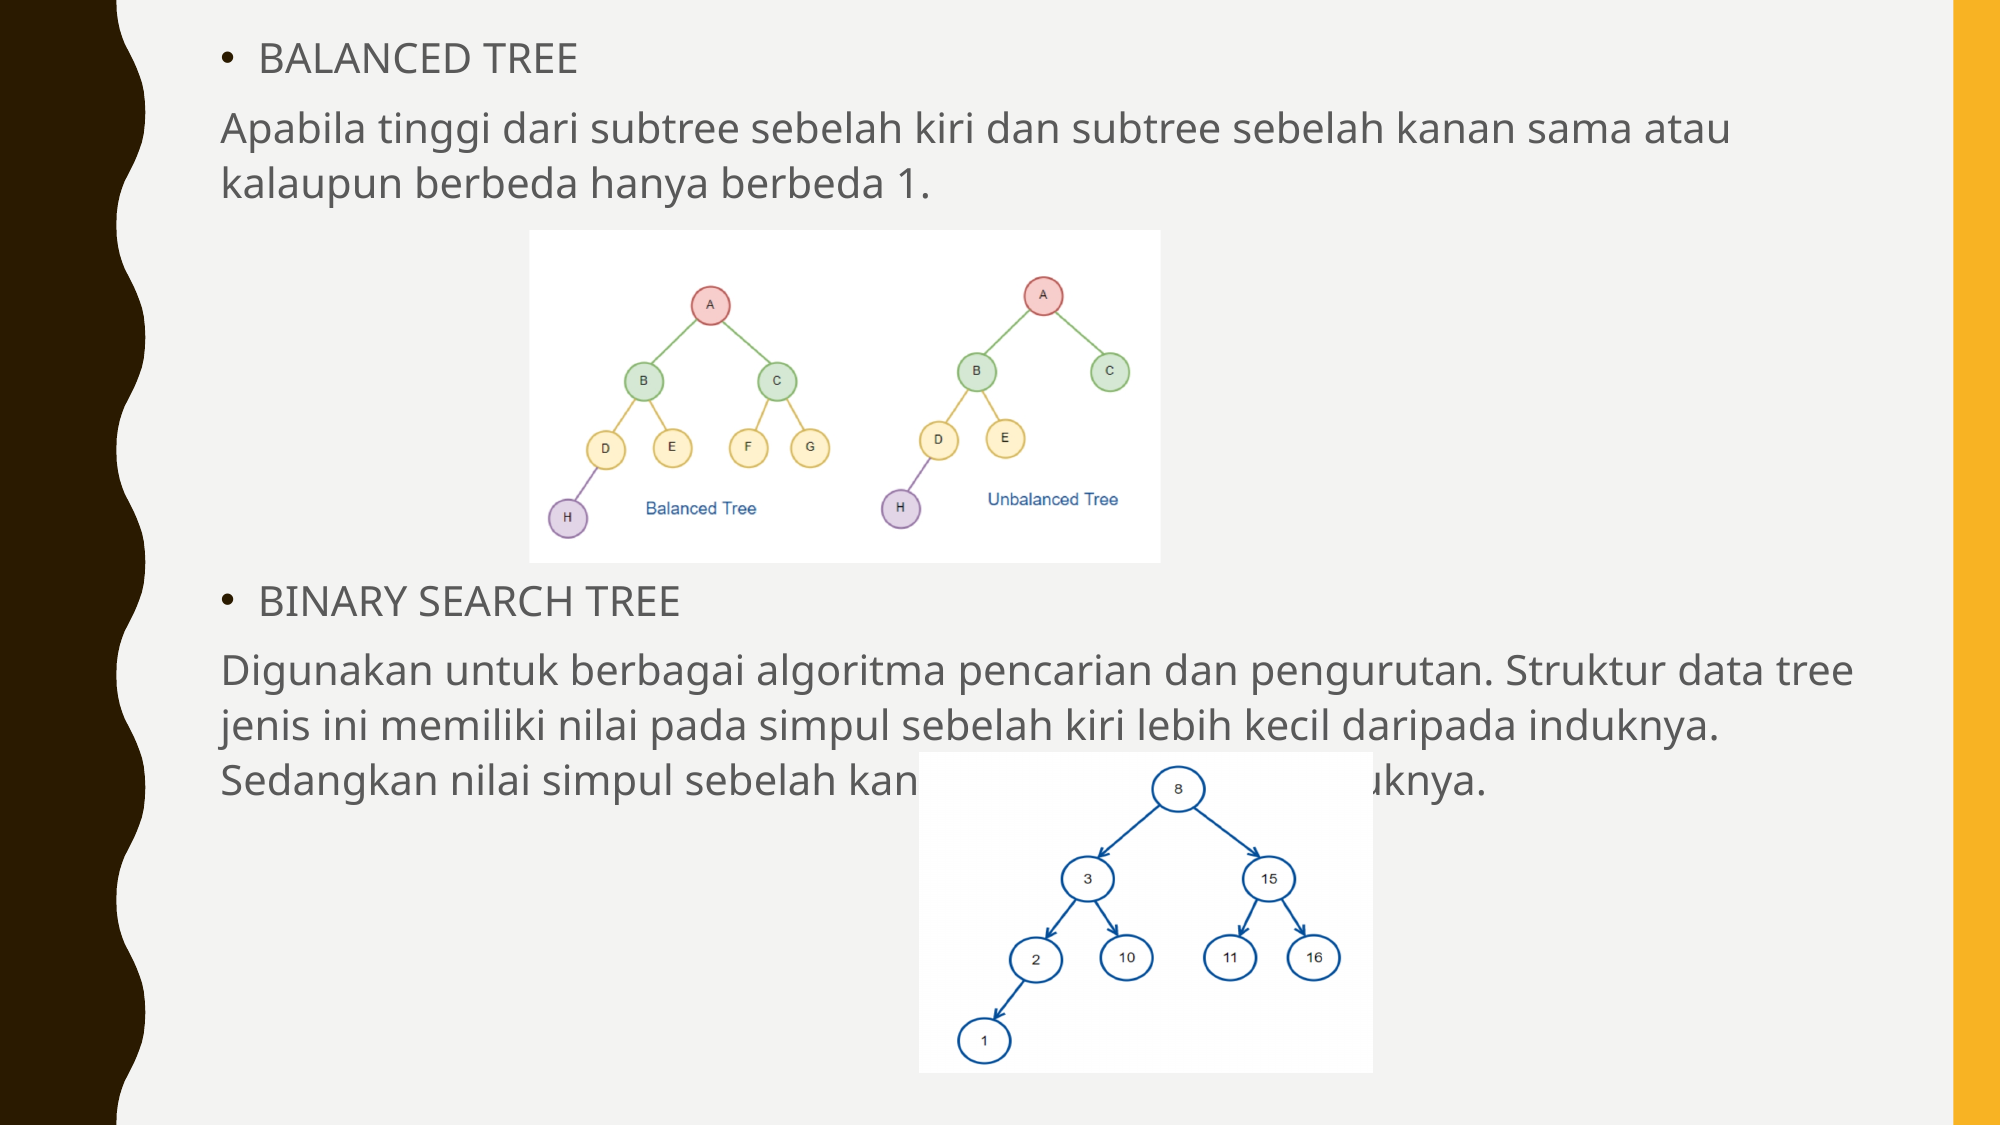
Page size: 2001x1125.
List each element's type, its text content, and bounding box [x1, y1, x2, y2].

picture [529, 230, 1161, 563]
picture [919, 752, 1373, 1073]
list BALANCED TREE Apabila tinggi dari subtree sebelah kiri dan subtree sebelah kanan sama atau kalaupun berbeda hanya berbeda 1. BINARY SEARCH TREE Digunakan untuk berbagai algoritma pencarian dan pengurutan. Struktur data tree jenis ini memiliki nilai pada simpul sebelah kiri lebih kecil daripada induknya. Sedangkan nilai simpul sebelah kanan lebih besar dari induknya. [205, 19, 1875, 965]
